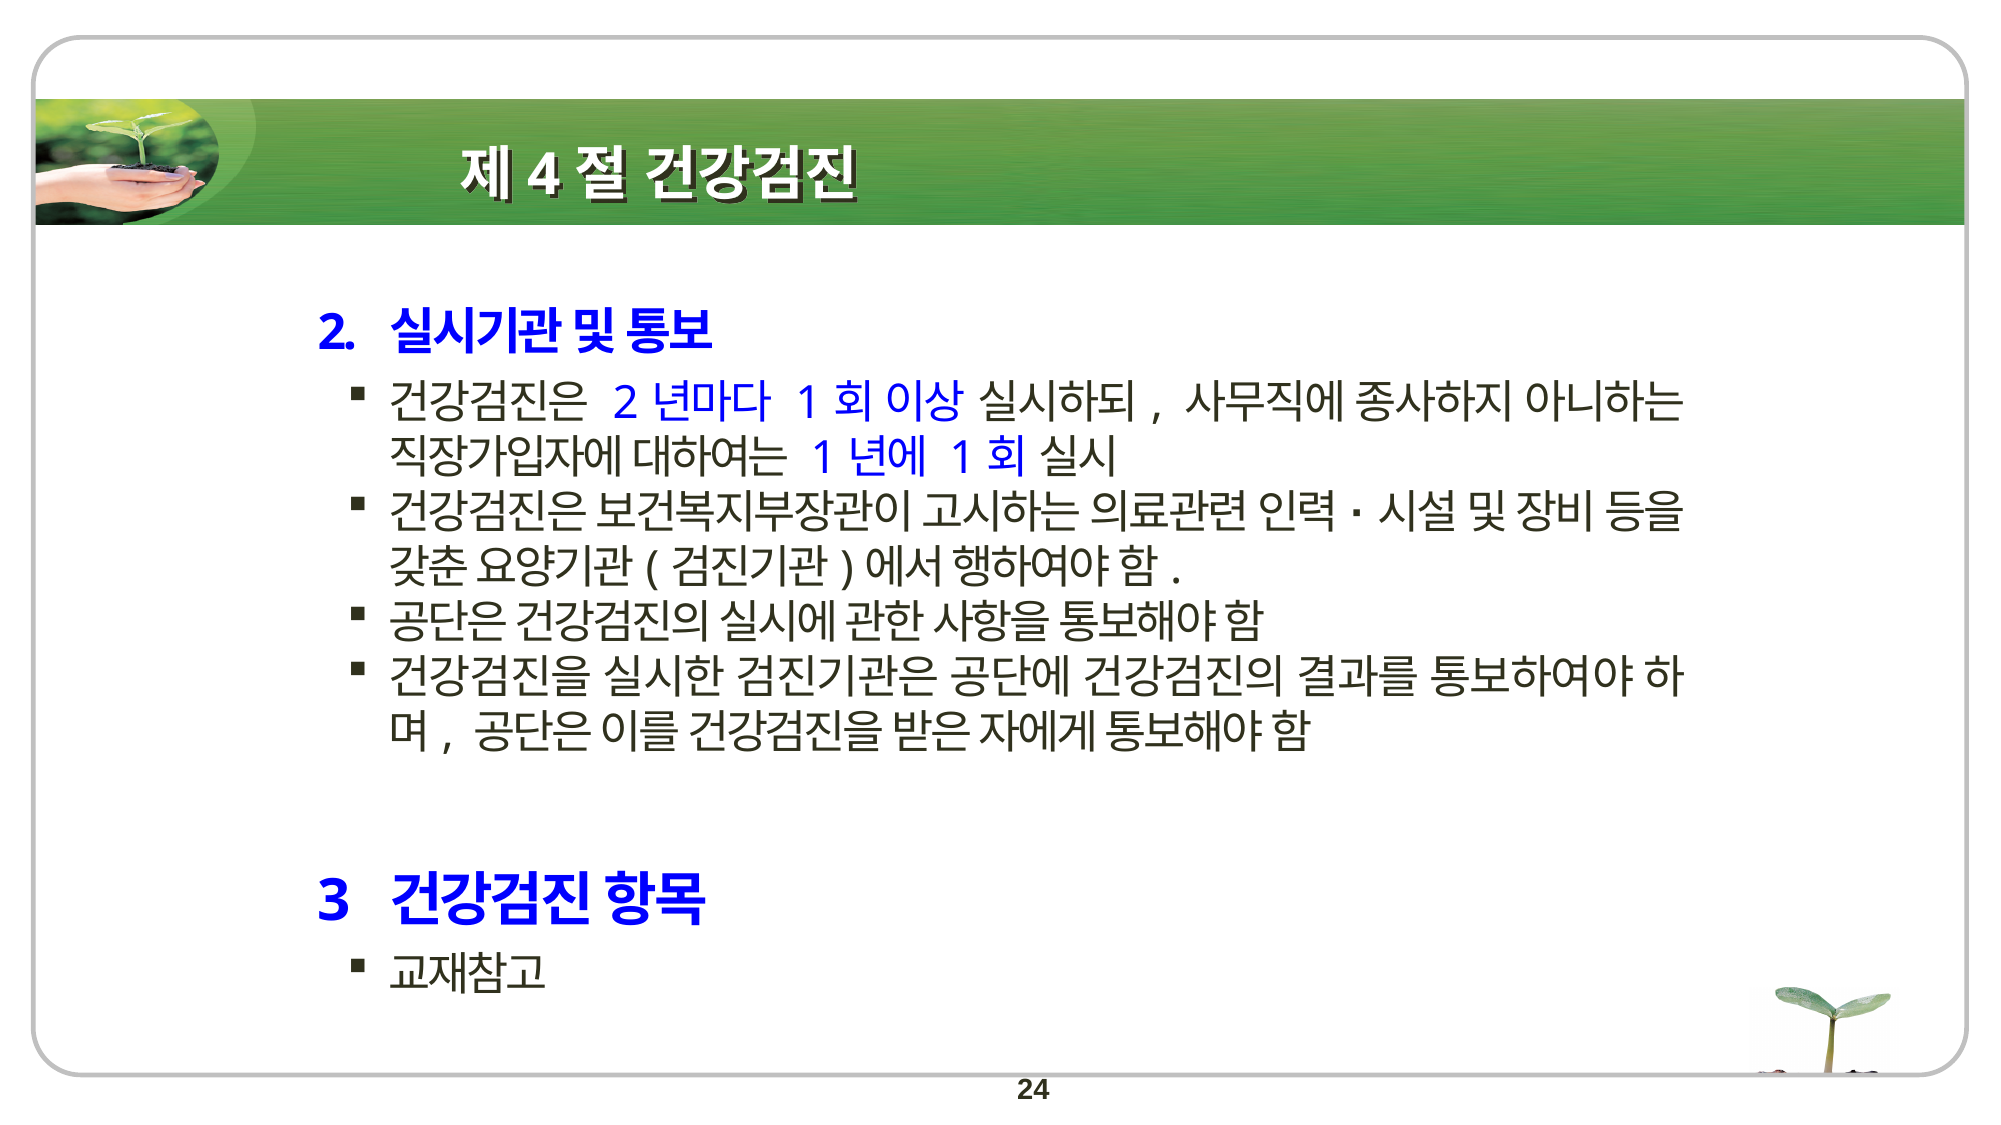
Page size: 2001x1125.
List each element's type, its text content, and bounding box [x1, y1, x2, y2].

picture [1749, 987, 1900, 1072]
text_box 2. 실시기관 및 통보 건강검진은 2년마다 1회 이상 실시하되, 사무직에 종사하지 아니하는 직장가입자에 대하여는 1년에 1회 실시 건강검진은 보건복지부장관이 고시하는 의료관련 인력·시설 및 장비 등을 갖춘 요양기관(검진기관)에서 행하여야 함. 공단은 건강검진의 실시에 관한 사항을 통보해야 함 건강검진을 실시한 검진기관은 공단에 건강검진의 결과를 통보하여야 하며, 공단은 이를 건강검진을 받은 자에게 통보해야 함 3 건강검진 항목 교재참고 [303, 219, 1698, 1125]
picture [36, 99, 1964, 225]
title 제4절 건강검진 [397, 126, 1653, 215]
